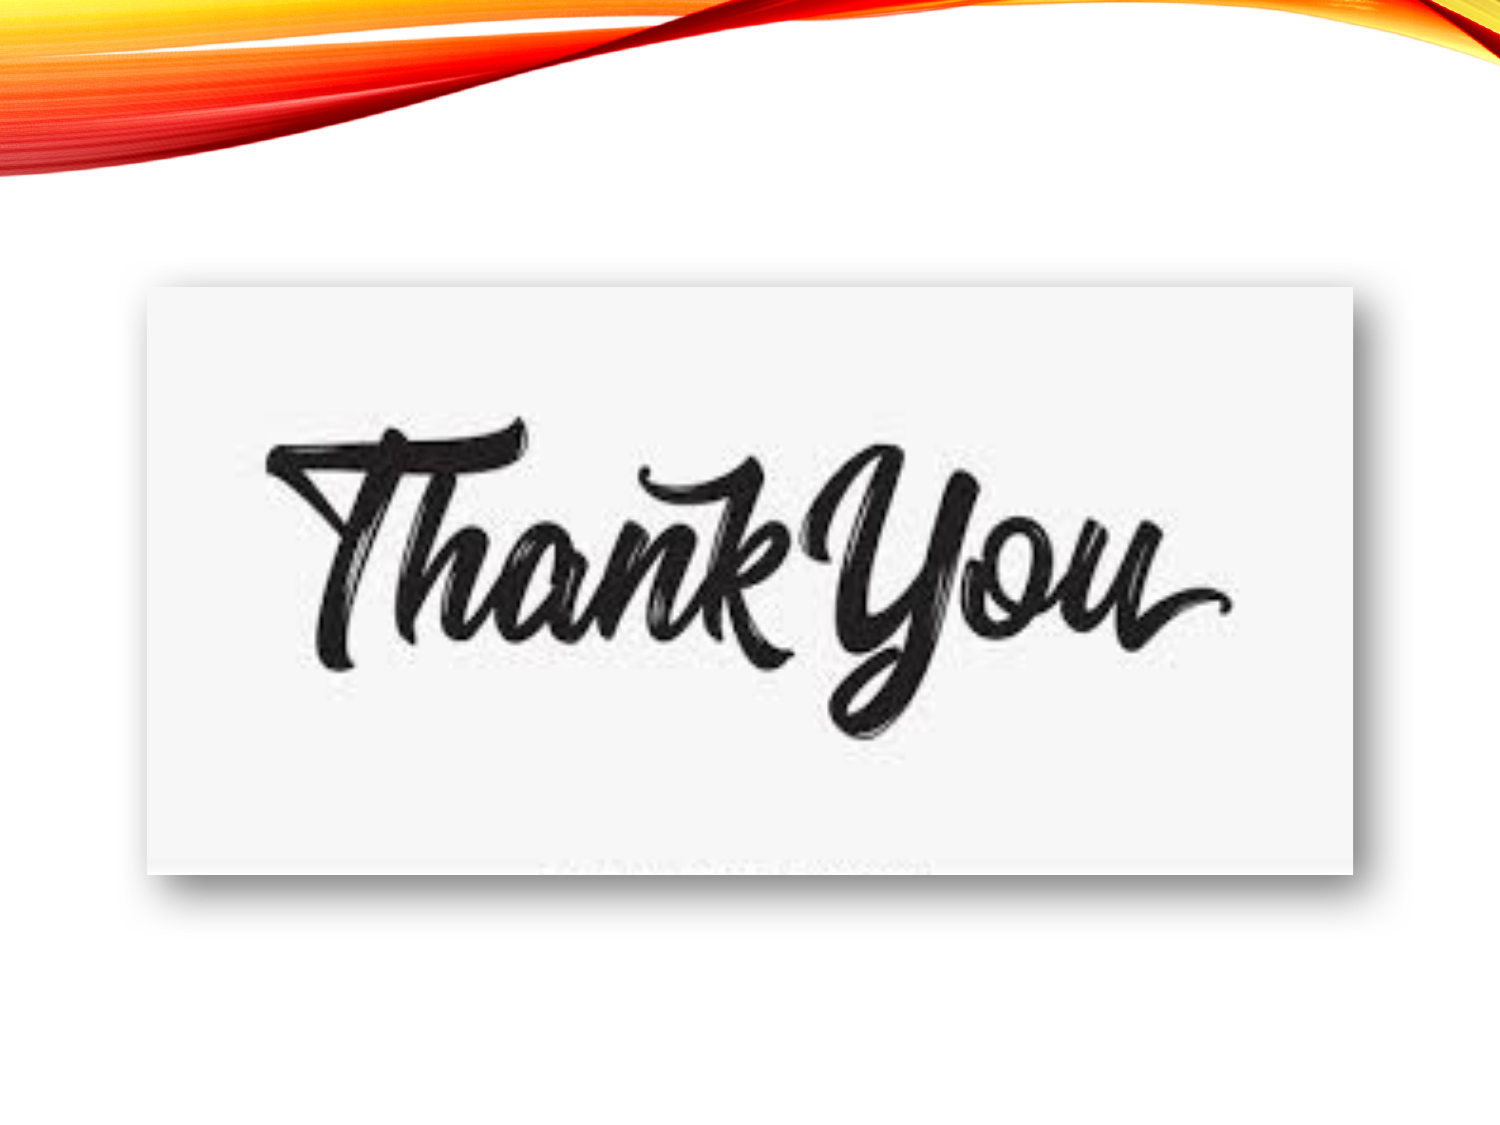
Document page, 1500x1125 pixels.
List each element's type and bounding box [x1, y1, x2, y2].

picture [146, 287, 1354, 876]
picture [0, 0, 1500, 178]
